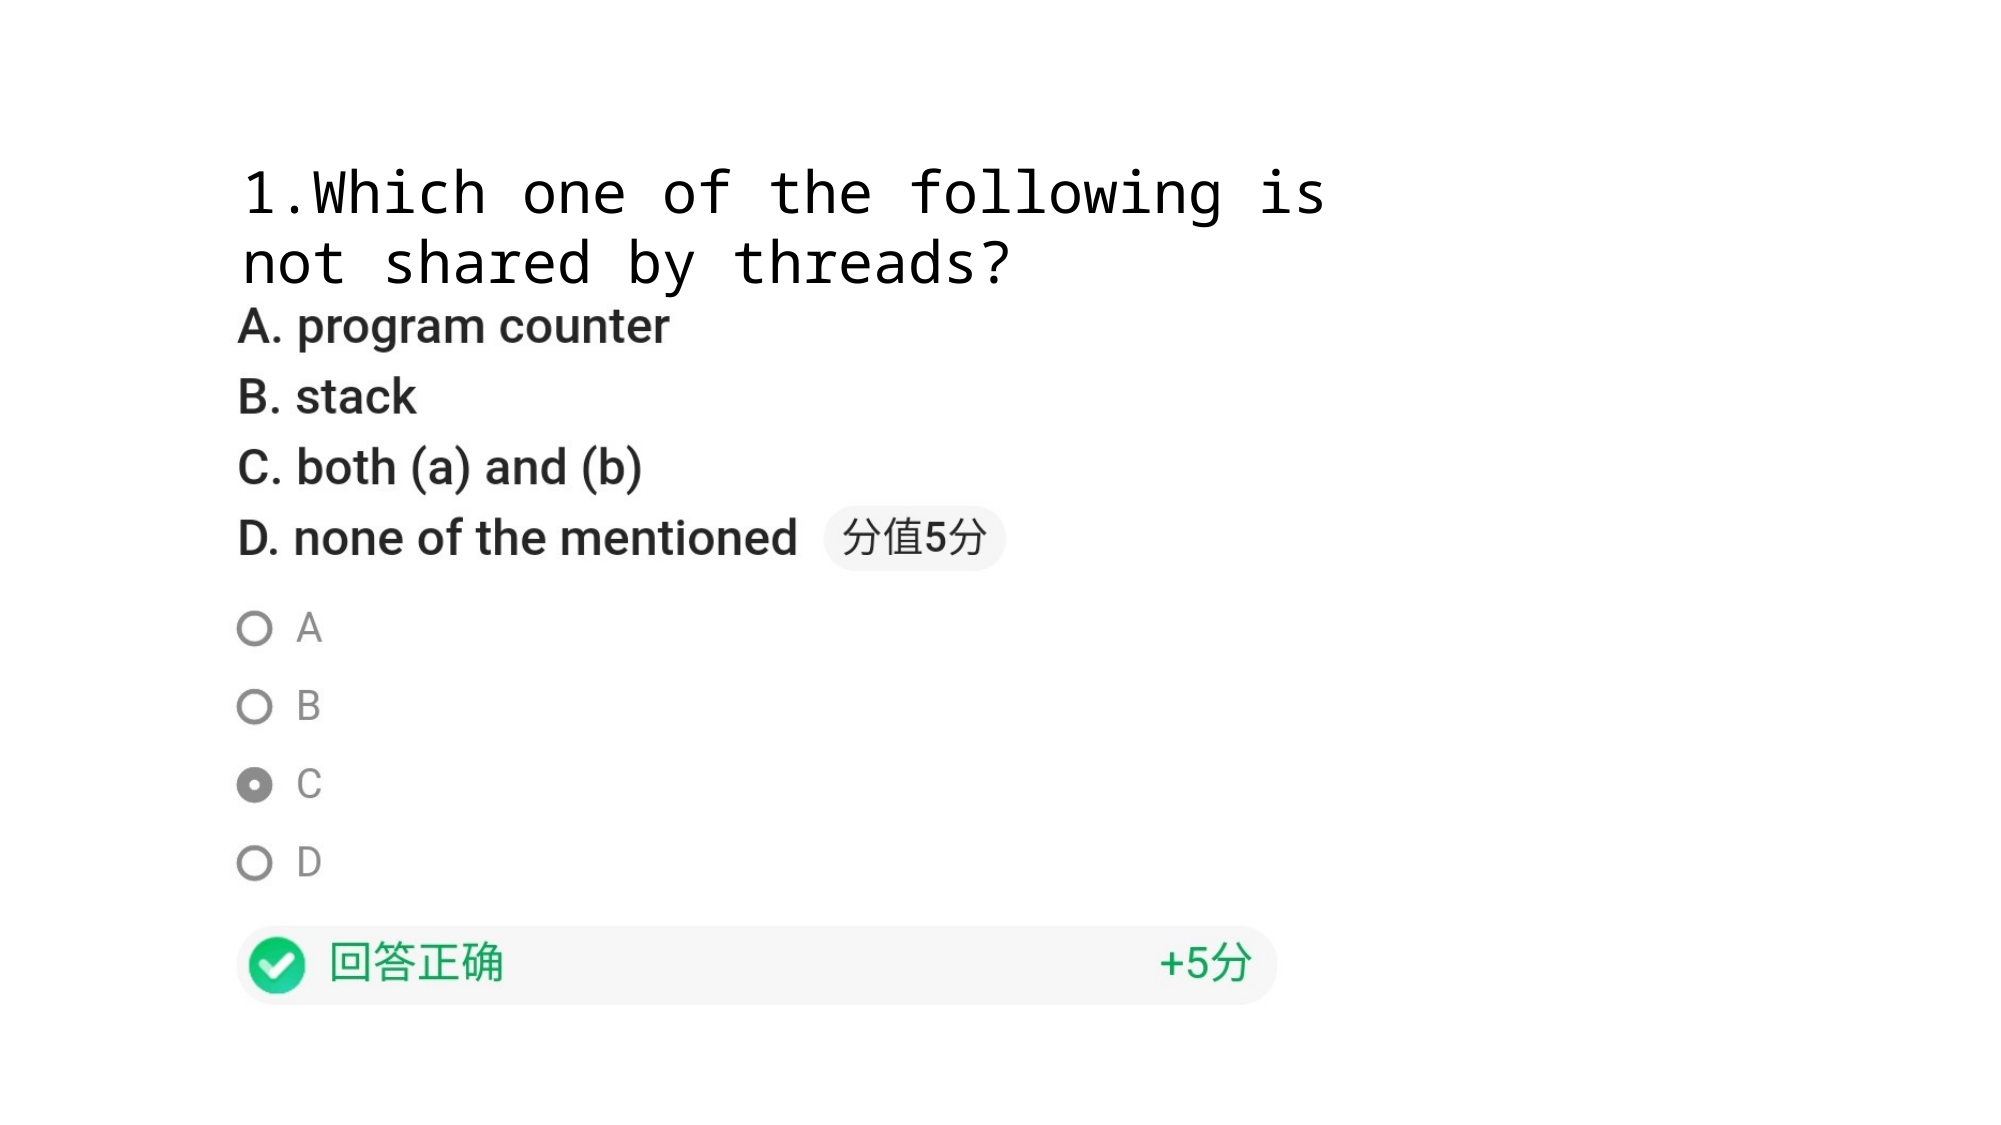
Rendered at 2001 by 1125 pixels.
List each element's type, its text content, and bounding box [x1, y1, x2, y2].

picture [178, 281, 1335, 1036]
text_box 1.Which one of the following is not shared by threads? [228, 147, 1480, 303]
